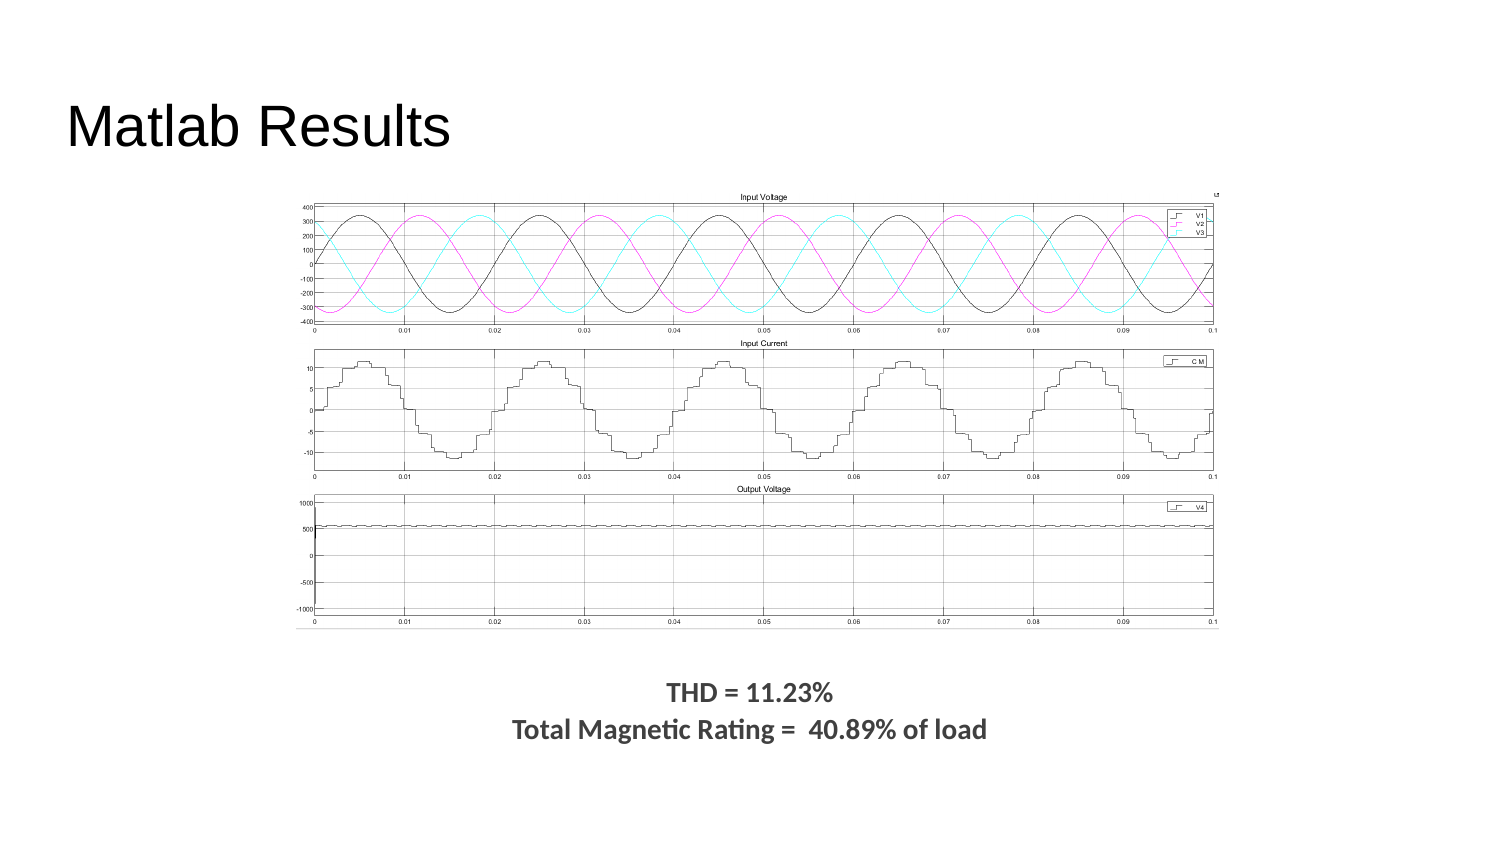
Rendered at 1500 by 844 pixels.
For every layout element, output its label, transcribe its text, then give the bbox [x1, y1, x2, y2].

picture [295, 192, 1219, 630]
list THD = 11.23% Total Magnetic Rating = 40.89% of load [51, 655, 1449, 750]
title Matlab Results [51, 72, 1449, 167]
